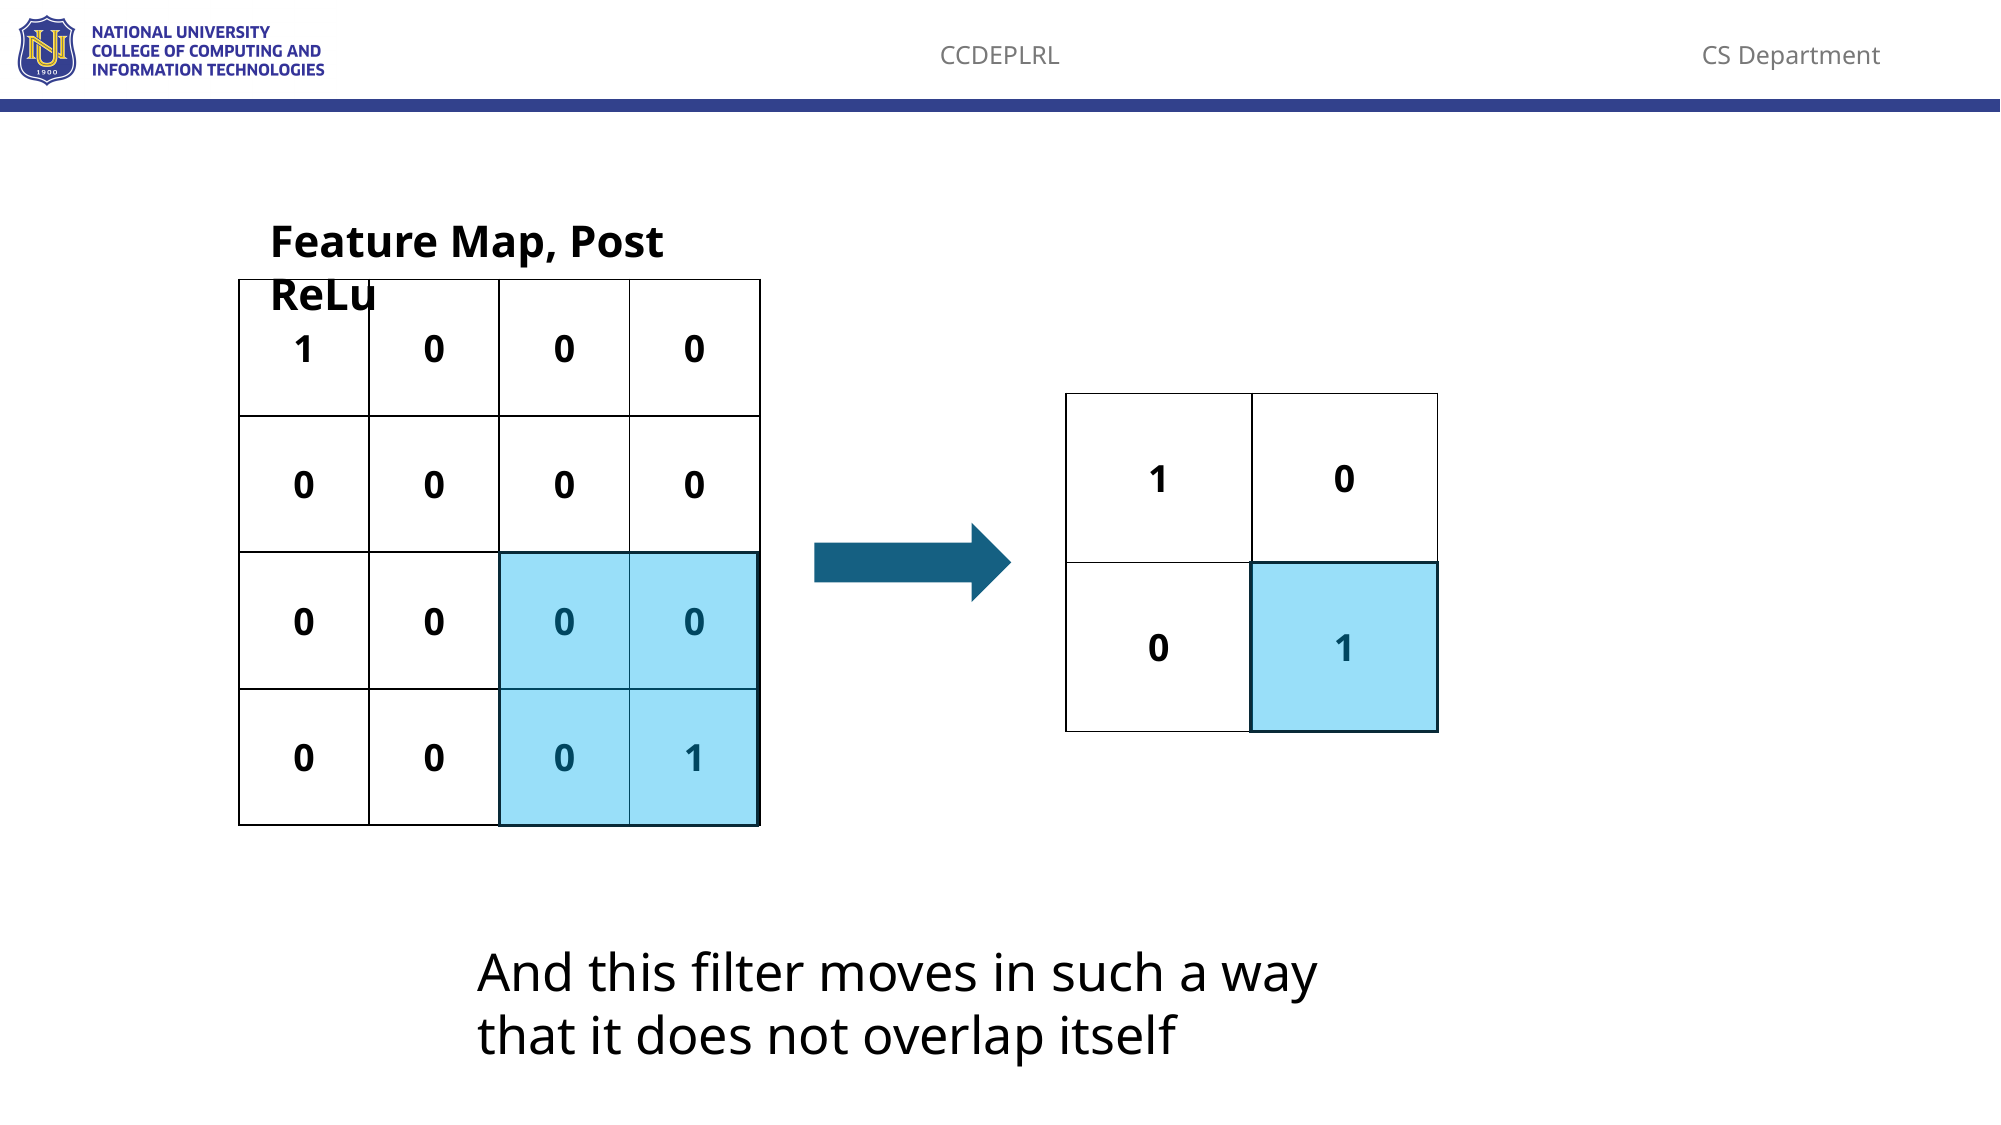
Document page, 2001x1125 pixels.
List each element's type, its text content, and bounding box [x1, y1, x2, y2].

table_header 0 [630, 327, 759, 415]
text_box Feature Map, Post ReLu [254, 206, 772, 327]
table_cell 0 [240, 553, 368, 688]
table_cell 0 [370, 553, 498, 688]
table_cell 0 [500, 417, 629, 551]
text_box [1249, 561, 1439, 733]
table_cell 0 [240, 690, 368, 824]
table_cell 0 [240, 417, 368, 551]
table_cell 0 [370, 690, 498, 824]
table_header 1 [240, 280, 368, 415]
text_box [812, 518, 1014, 606]
text_box [498, 551, 759, 827]
table_cell 0 [1067, 563, 1249, 731]
table_header 0 [1253, 394, 1437, 561]
picture [0, 0, 337, 99]
table_cell 0 [370, 417, 498, 551]
text_box And this filter moves in such a way that it does not overlap itself [462, 932, 1393, 1072]
table_cell 0 [630, 417, 759, 551]
table_header 0 [500, 327, 629, 415]
table_header 0 [370, 327, 498, 415]
table_header 1 [1067, 394, 1251, 562]
